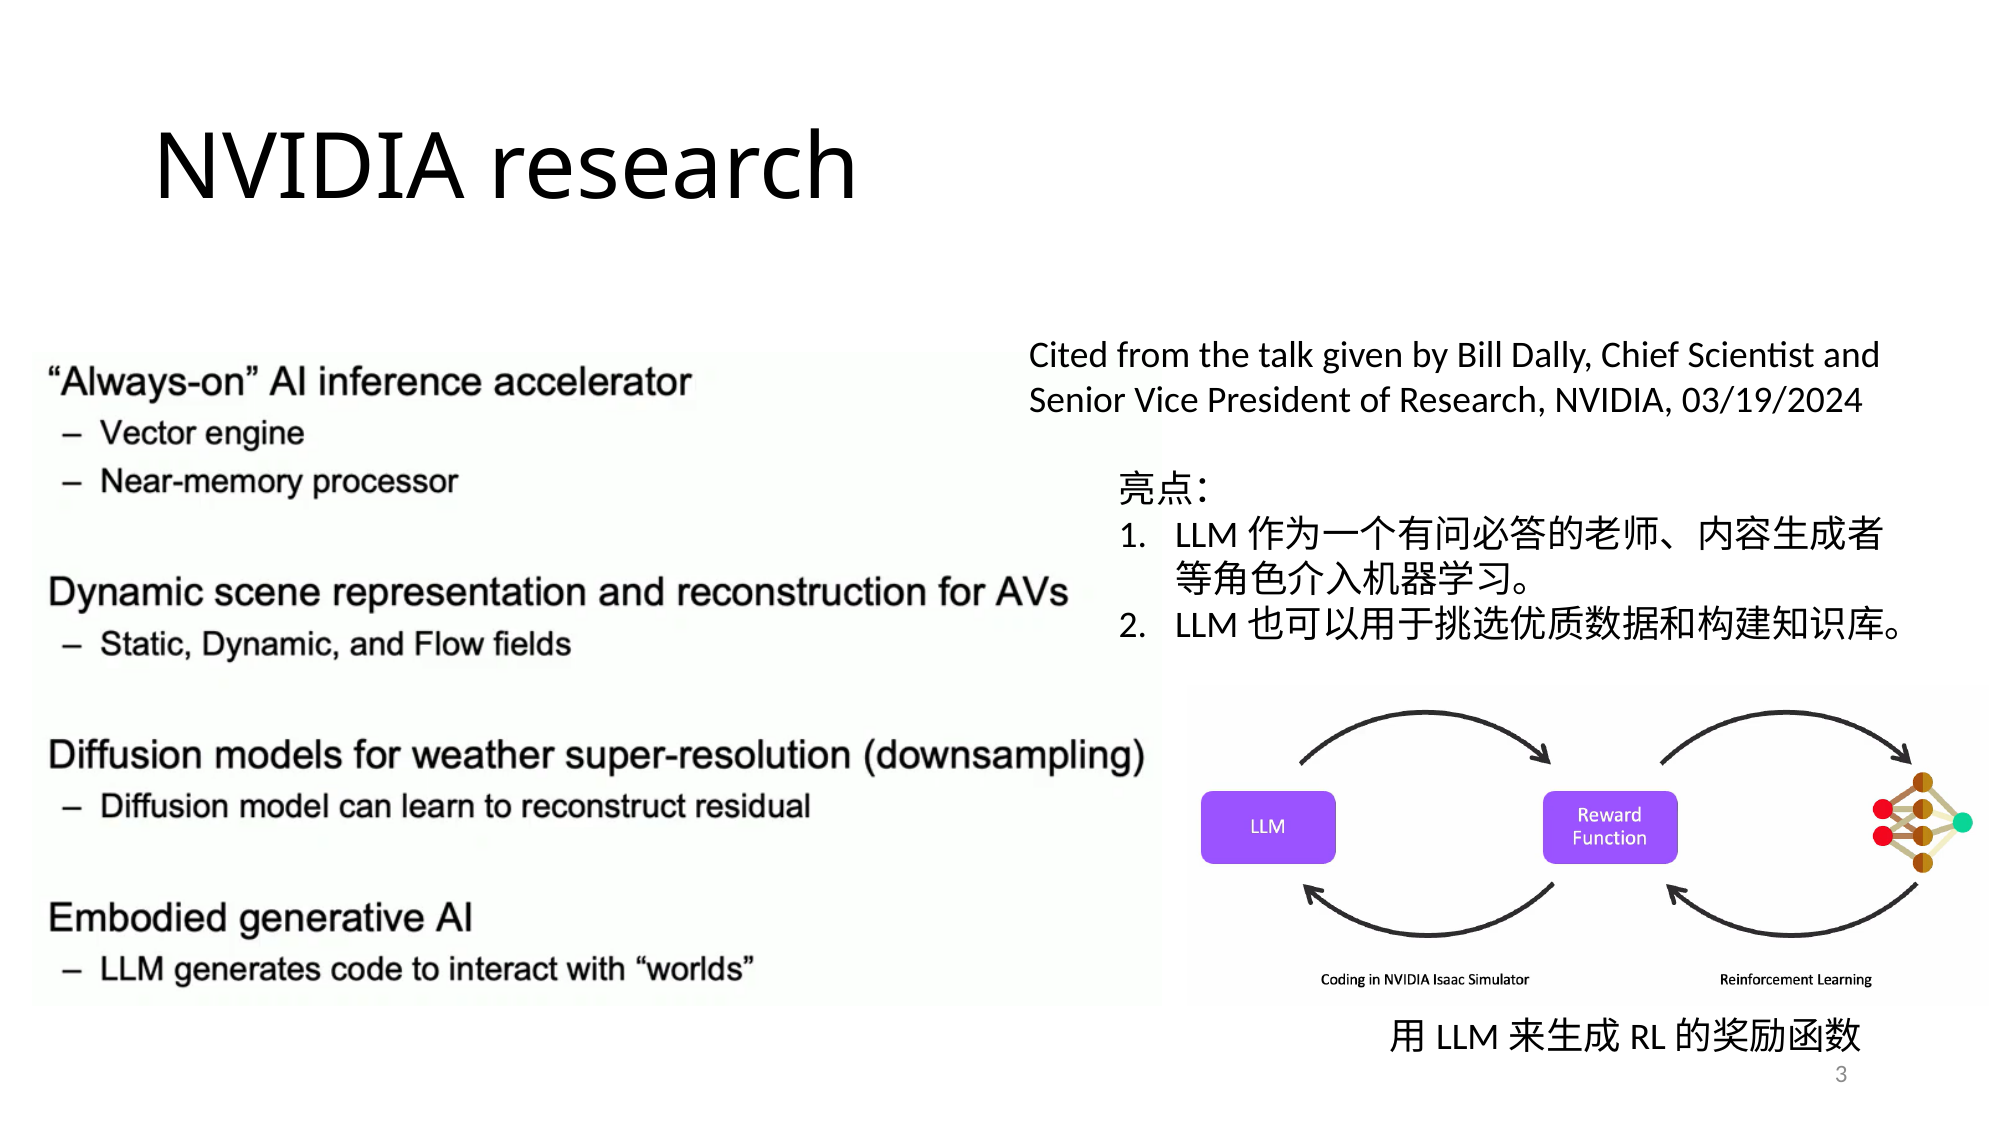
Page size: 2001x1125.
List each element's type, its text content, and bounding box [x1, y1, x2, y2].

title NVIDIA research [137, 59, 1863, 278]
text_box Cited from the talk given by Bill Dally, Chief Scientist and Senior Vice President of Research, NVIDIA, 03/19/2024 [1014, 322, 1920, 428]
text_box 用LLM来生成RL的奖励函数 [1374, 1006, 1878, 1065]
text_box 亮点： LLM作为一个有问必答的老师、内容生成者等角色介入机器学习。 LLM也可以用于挑选优质数据和构建知识库。 [1162, 457, 1920, 653]
picture [1187, 685, 1990, 1006]
picture [32, 352, 1162, 1006]
slide_number 3 [1412, 1065, 1863, 1103]
